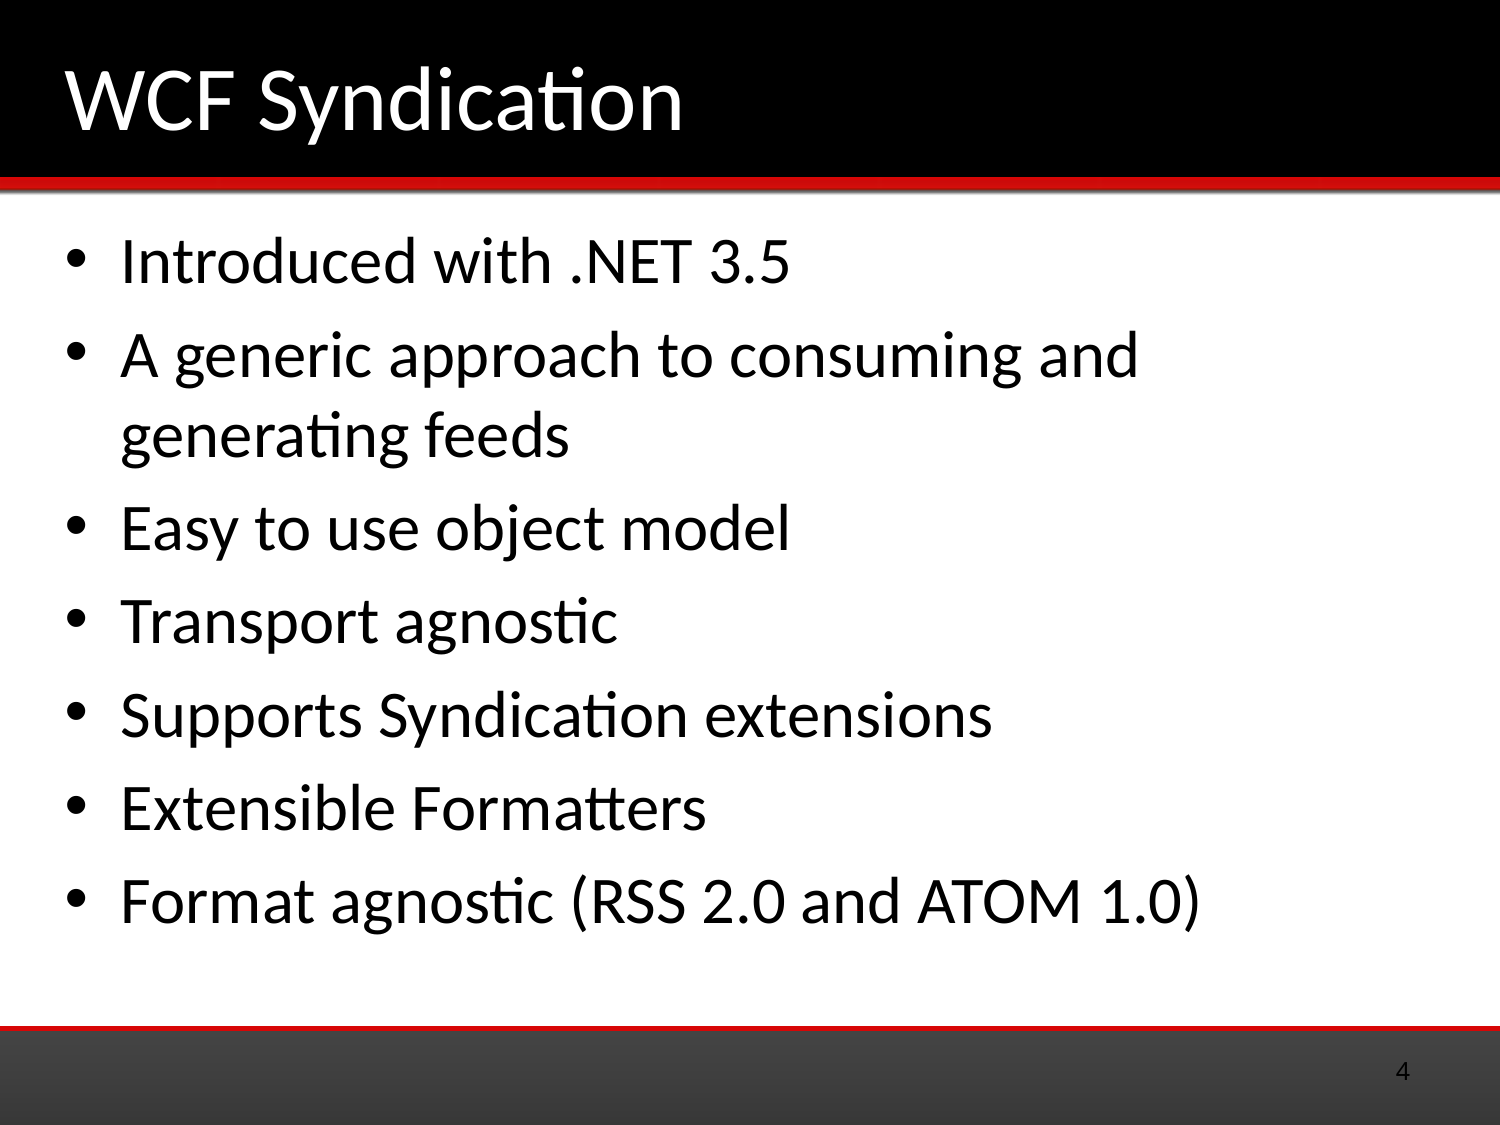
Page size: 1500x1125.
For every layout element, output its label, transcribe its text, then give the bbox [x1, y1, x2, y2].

picture [0, 177, 1500, 200]
picture [0, 1024, 1500, 1125]
slide_number 4 [1074, 1042, 1425, 1103]
list Introduced with .NET 3.5 A generic approach to consuming and generating feeds Easy to use object model Transport agnostic Supports Syndication extensions Extensible Formatters Format agnostic (RSS 2.0 and ATOM 1.0) [49, 209, 1450, 988]
title WCF Syndication [49, 0, 838, 188]
